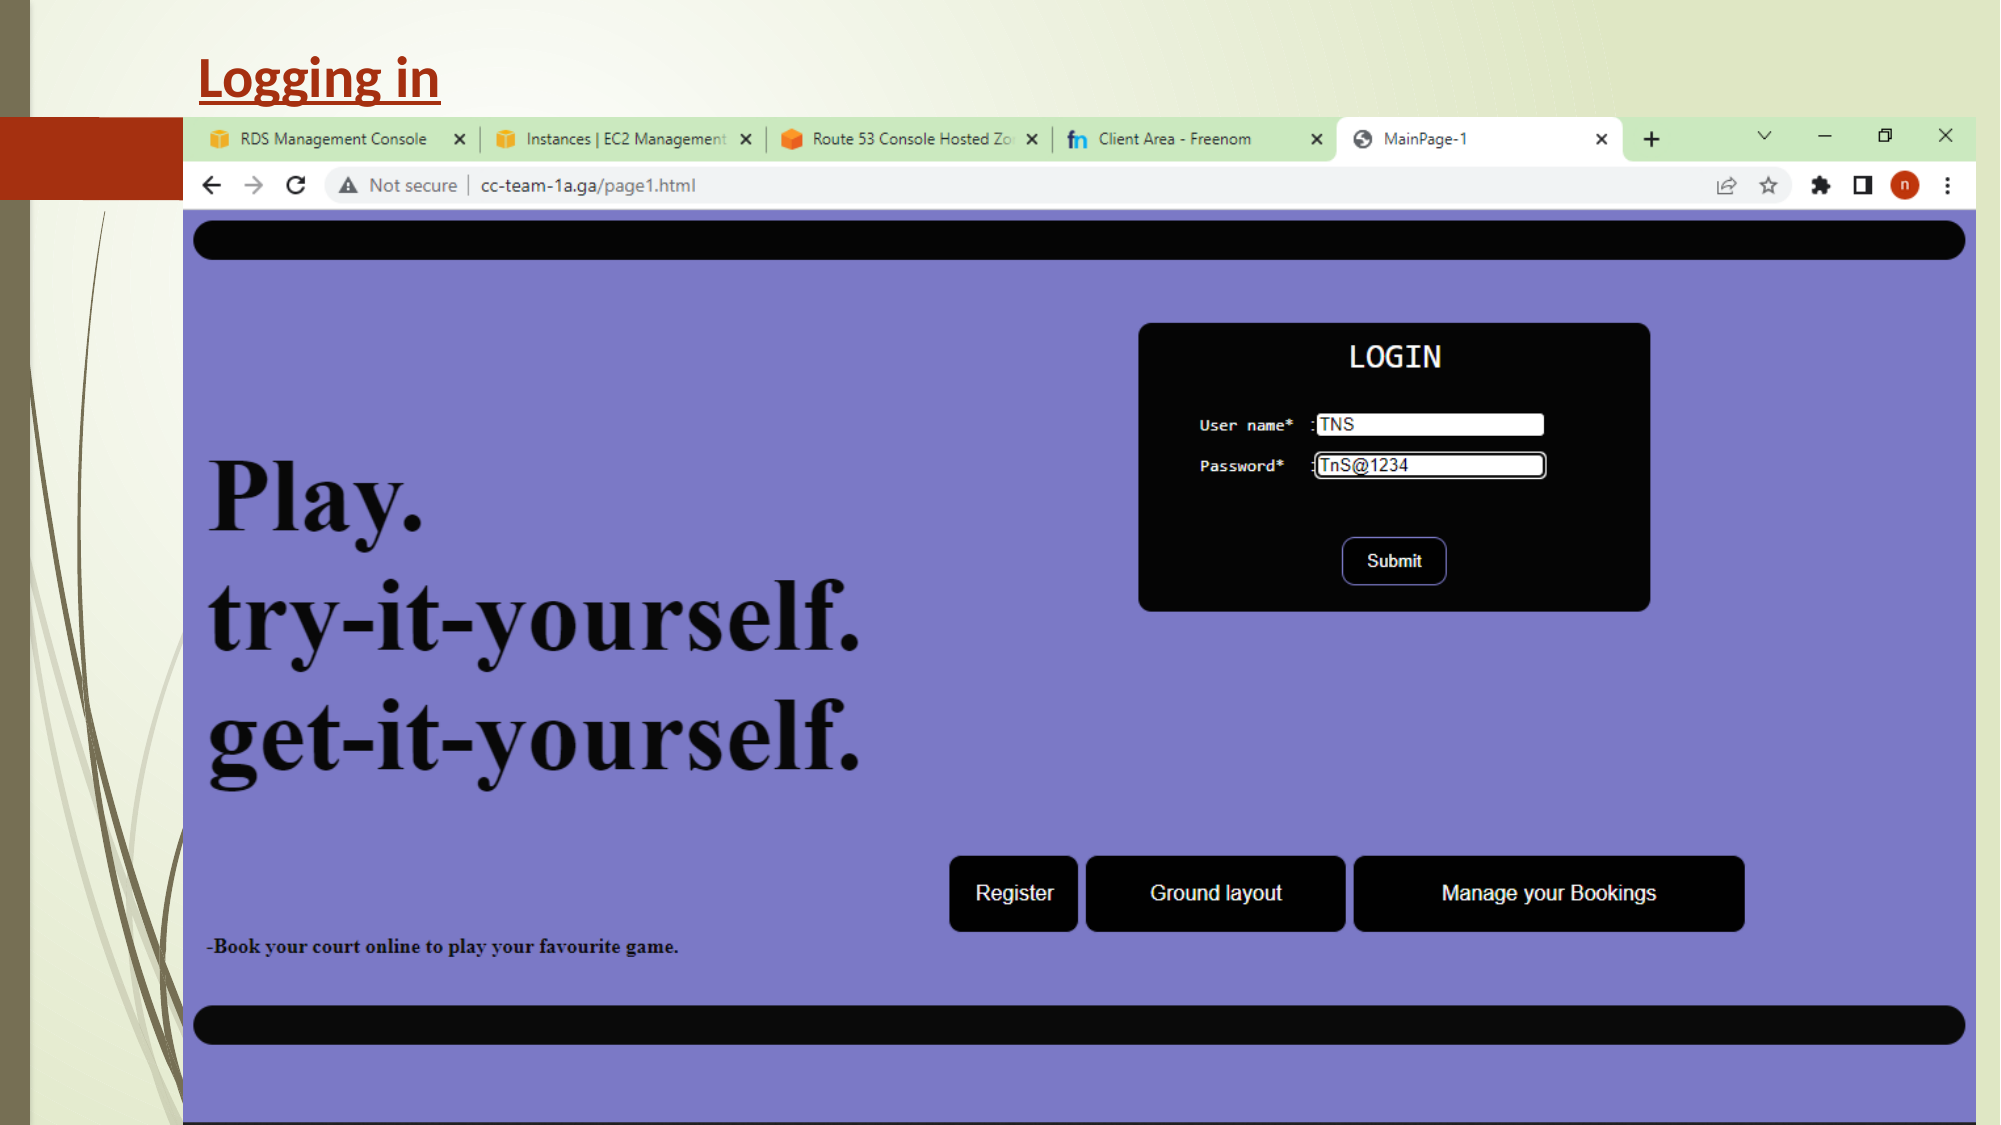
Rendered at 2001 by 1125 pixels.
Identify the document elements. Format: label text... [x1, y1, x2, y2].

list Logging in [183, 31, 1646, 117]
picture [183, 117, 1976, 1125]
